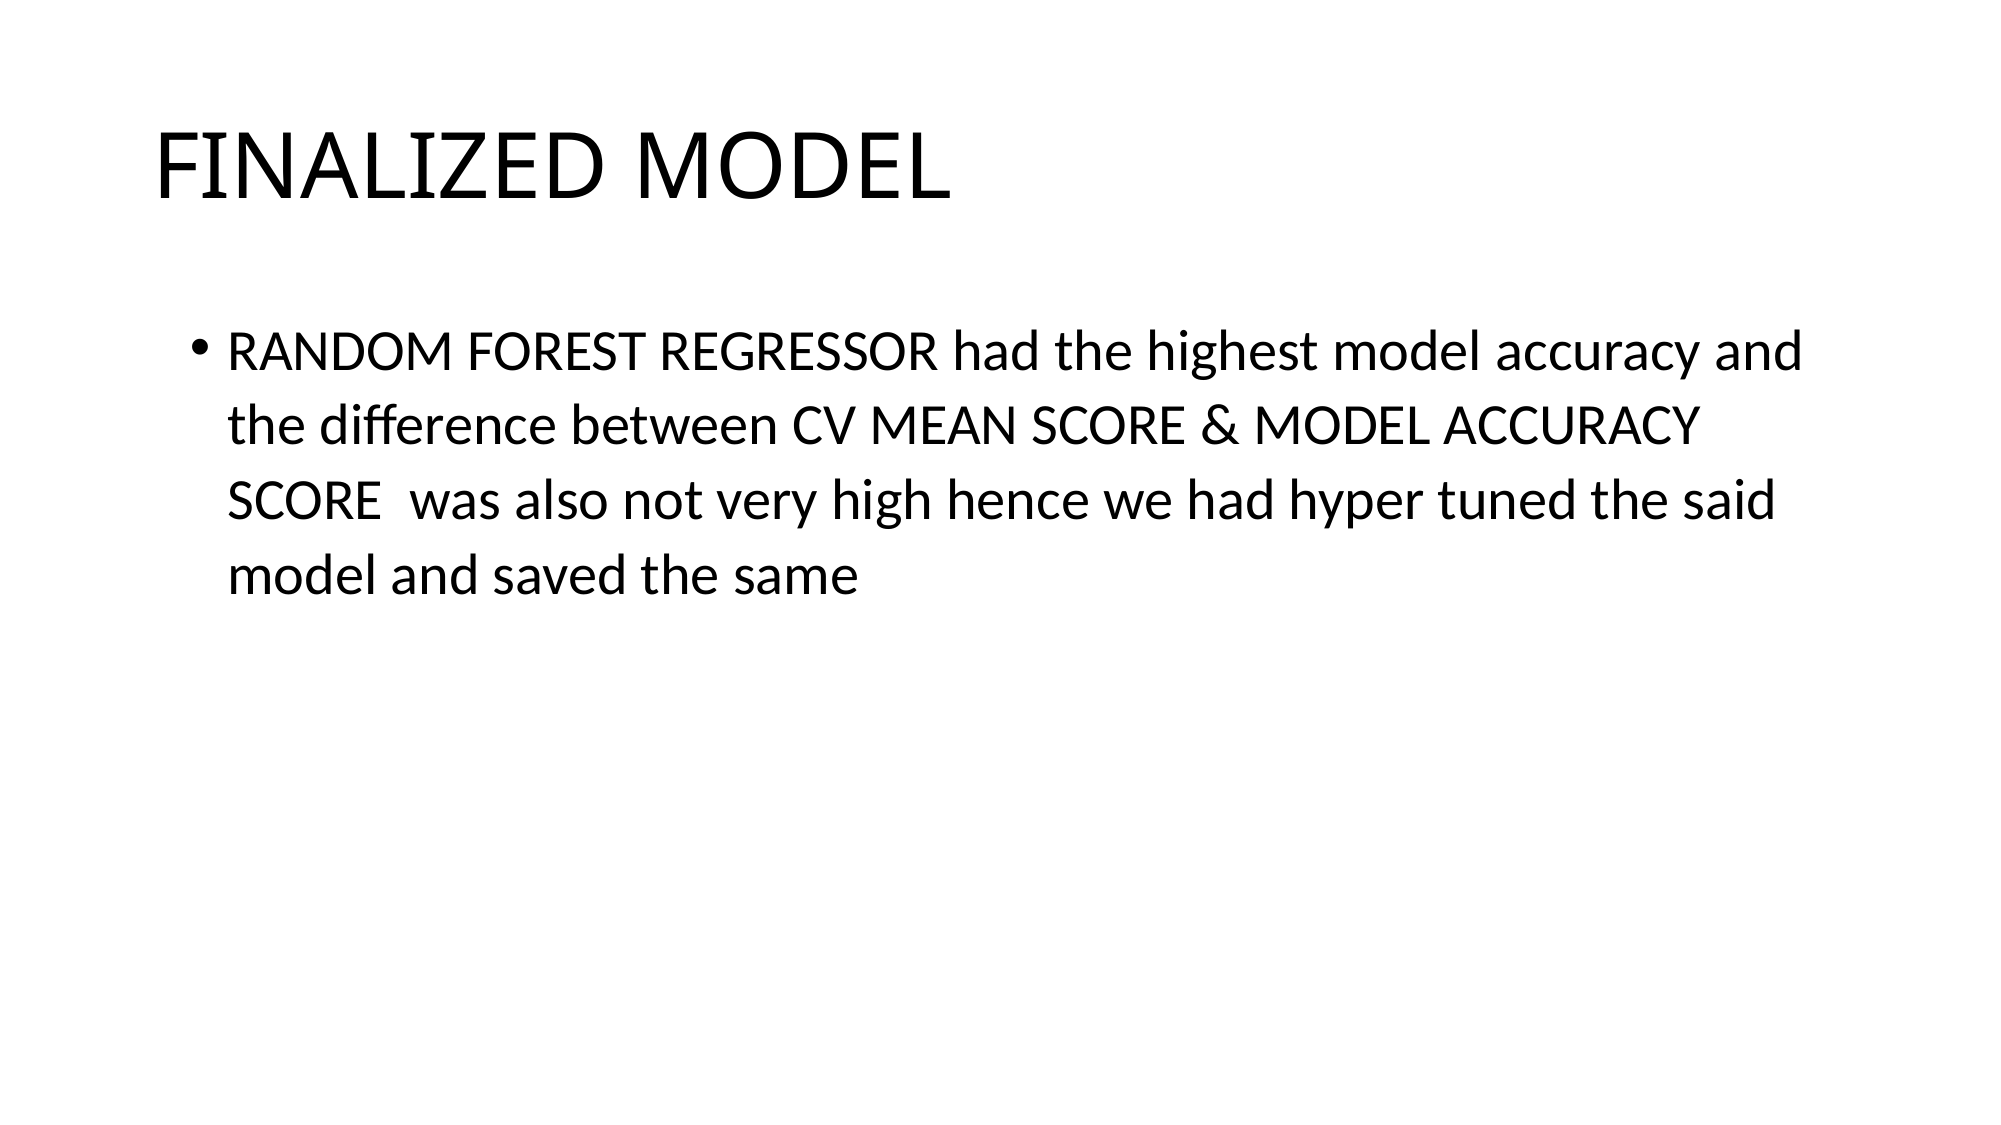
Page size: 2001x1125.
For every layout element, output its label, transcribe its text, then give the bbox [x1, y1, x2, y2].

list RANDOM FOREST REGRESSOR had the highest model accuracy and the difference between CV MEAN SCORE & MODEL ACCURACY SCORE was also not very high hence we had hyper tuned the said model and saved the same [137, 299, 1863, 1014]
title FINALIZED MODEL [137, 59, 1863, 278]
